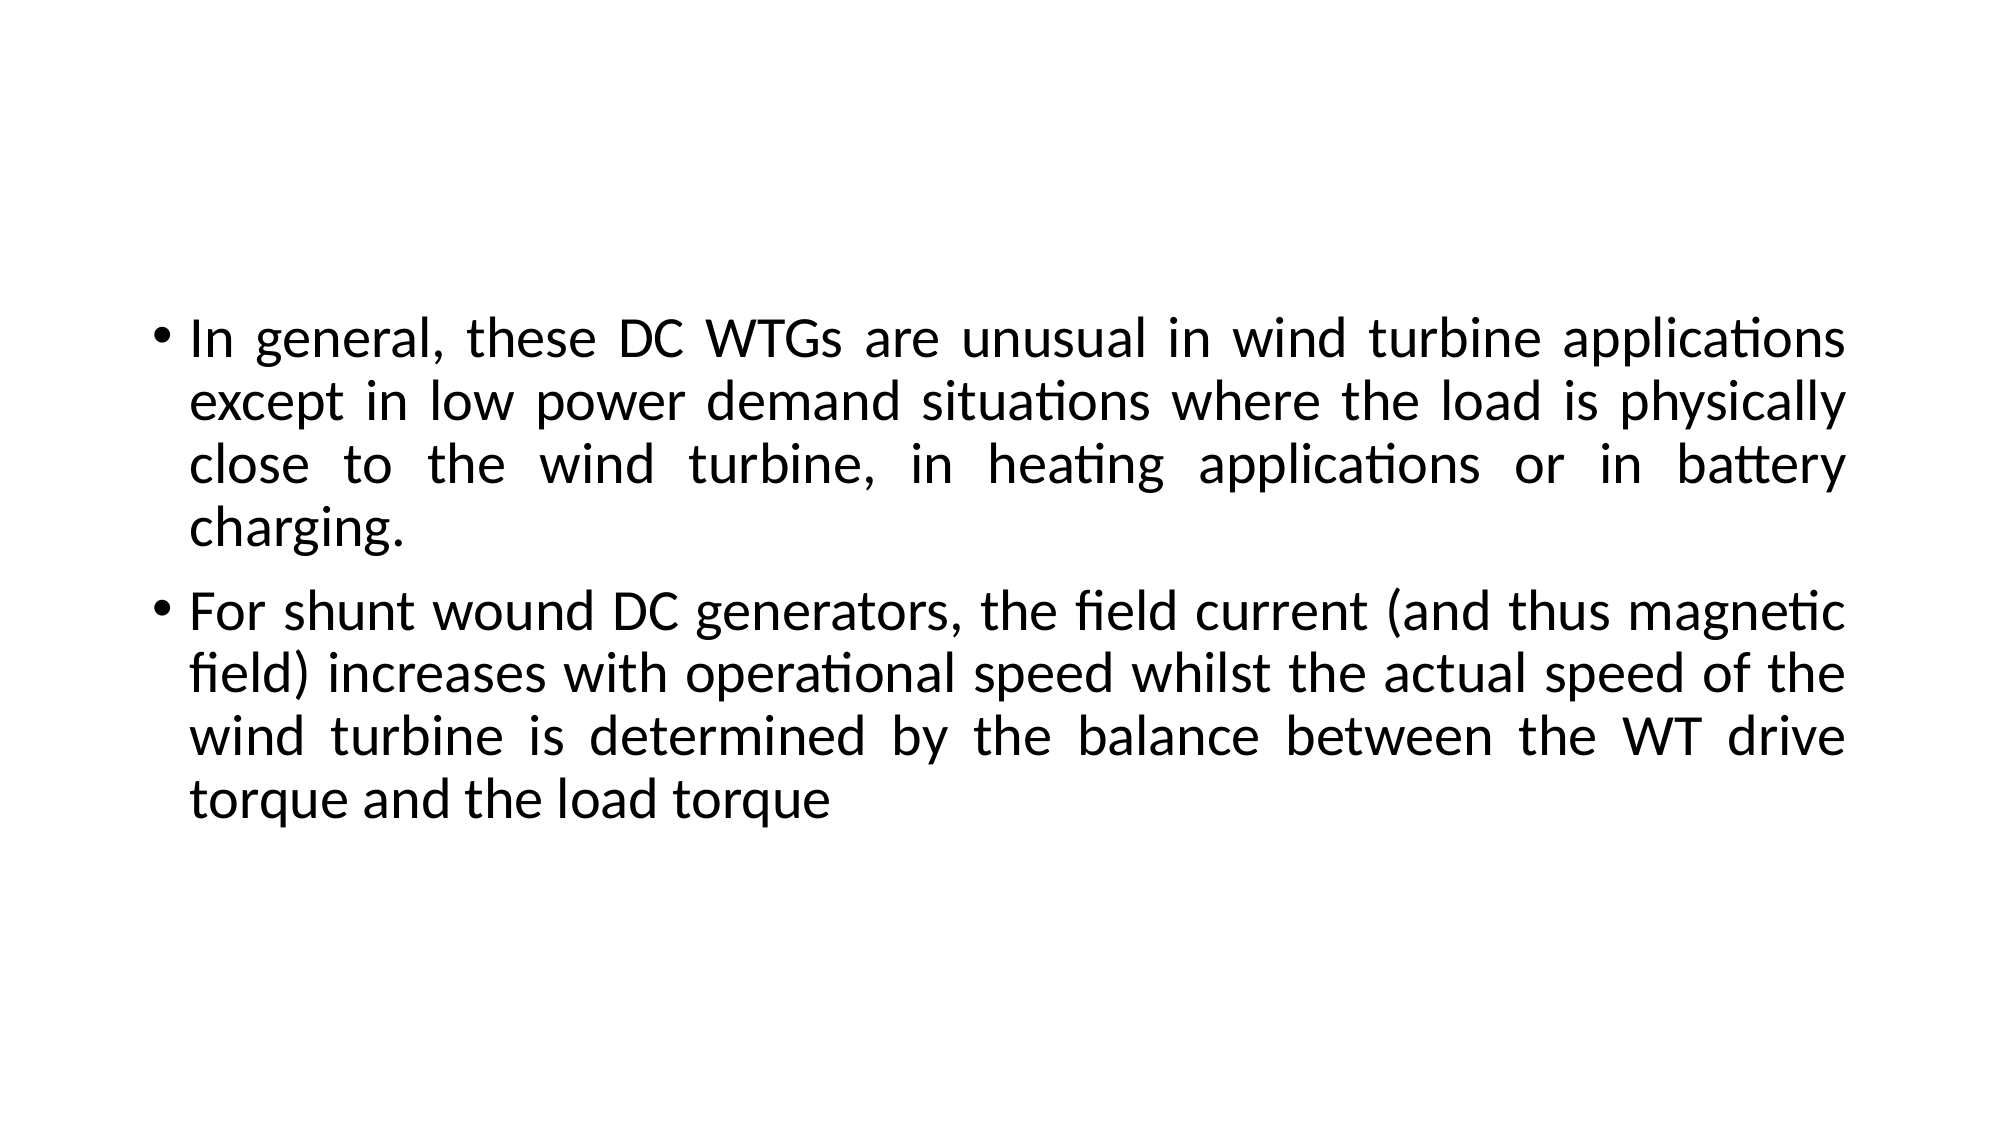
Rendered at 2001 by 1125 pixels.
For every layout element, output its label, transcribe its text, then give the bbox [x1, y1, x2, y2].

list In general, these DC WTGs are unusual in wind turbine applications except in low power demand situations where the load is physically close to the wind turbine, in heating applications or in battery charging. For shunt wound DC generators, the field current (and thus magnetic field) increases with operational speed whilst the actual speed of the wind turbine is determined by the balance between the WT drive torque and the load torque [137, 299, 1863, 1014]
